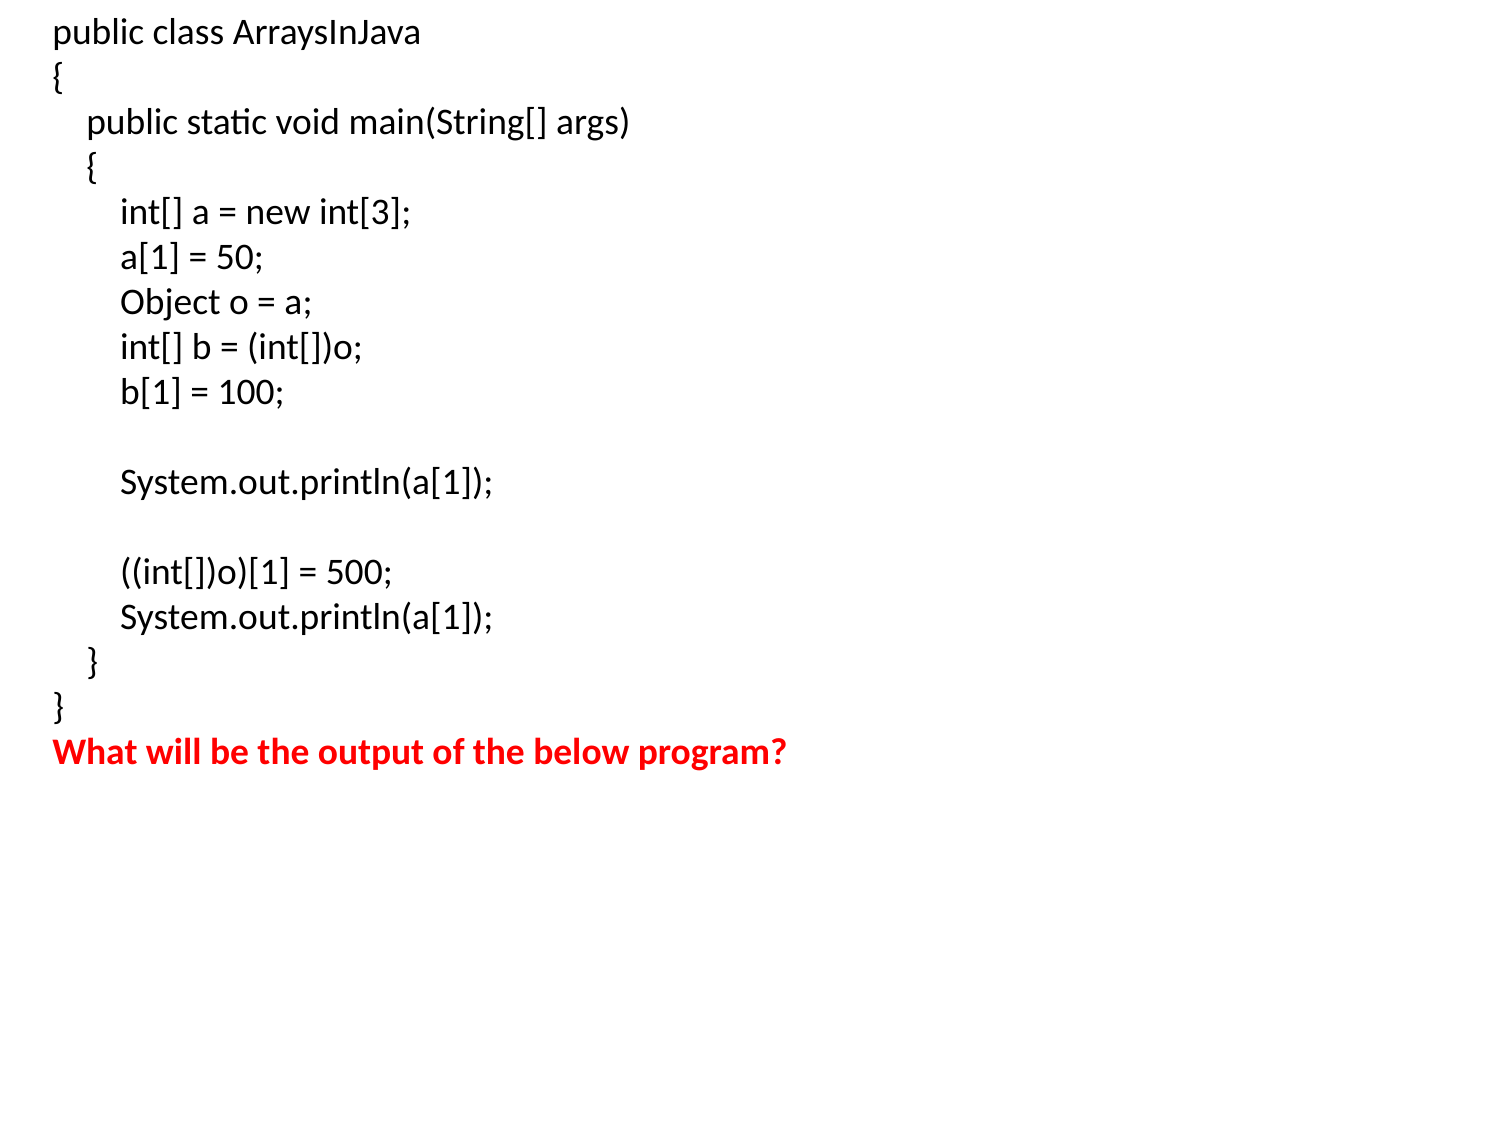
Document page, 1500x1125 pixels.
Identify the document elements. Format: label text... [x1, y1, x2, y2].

text_box public class ArraysInJava { public static void main(String[] args) { int[] a = new int[3]; a[1] = 50; Object o = a; int[] b = (int[])o; b[1] = 100; System.out.println(a[1]); ((int[])o)[1] = 500; System.out.println(a[1]); } } What will be the output of the below program? [37, 0, 1388, 825]
